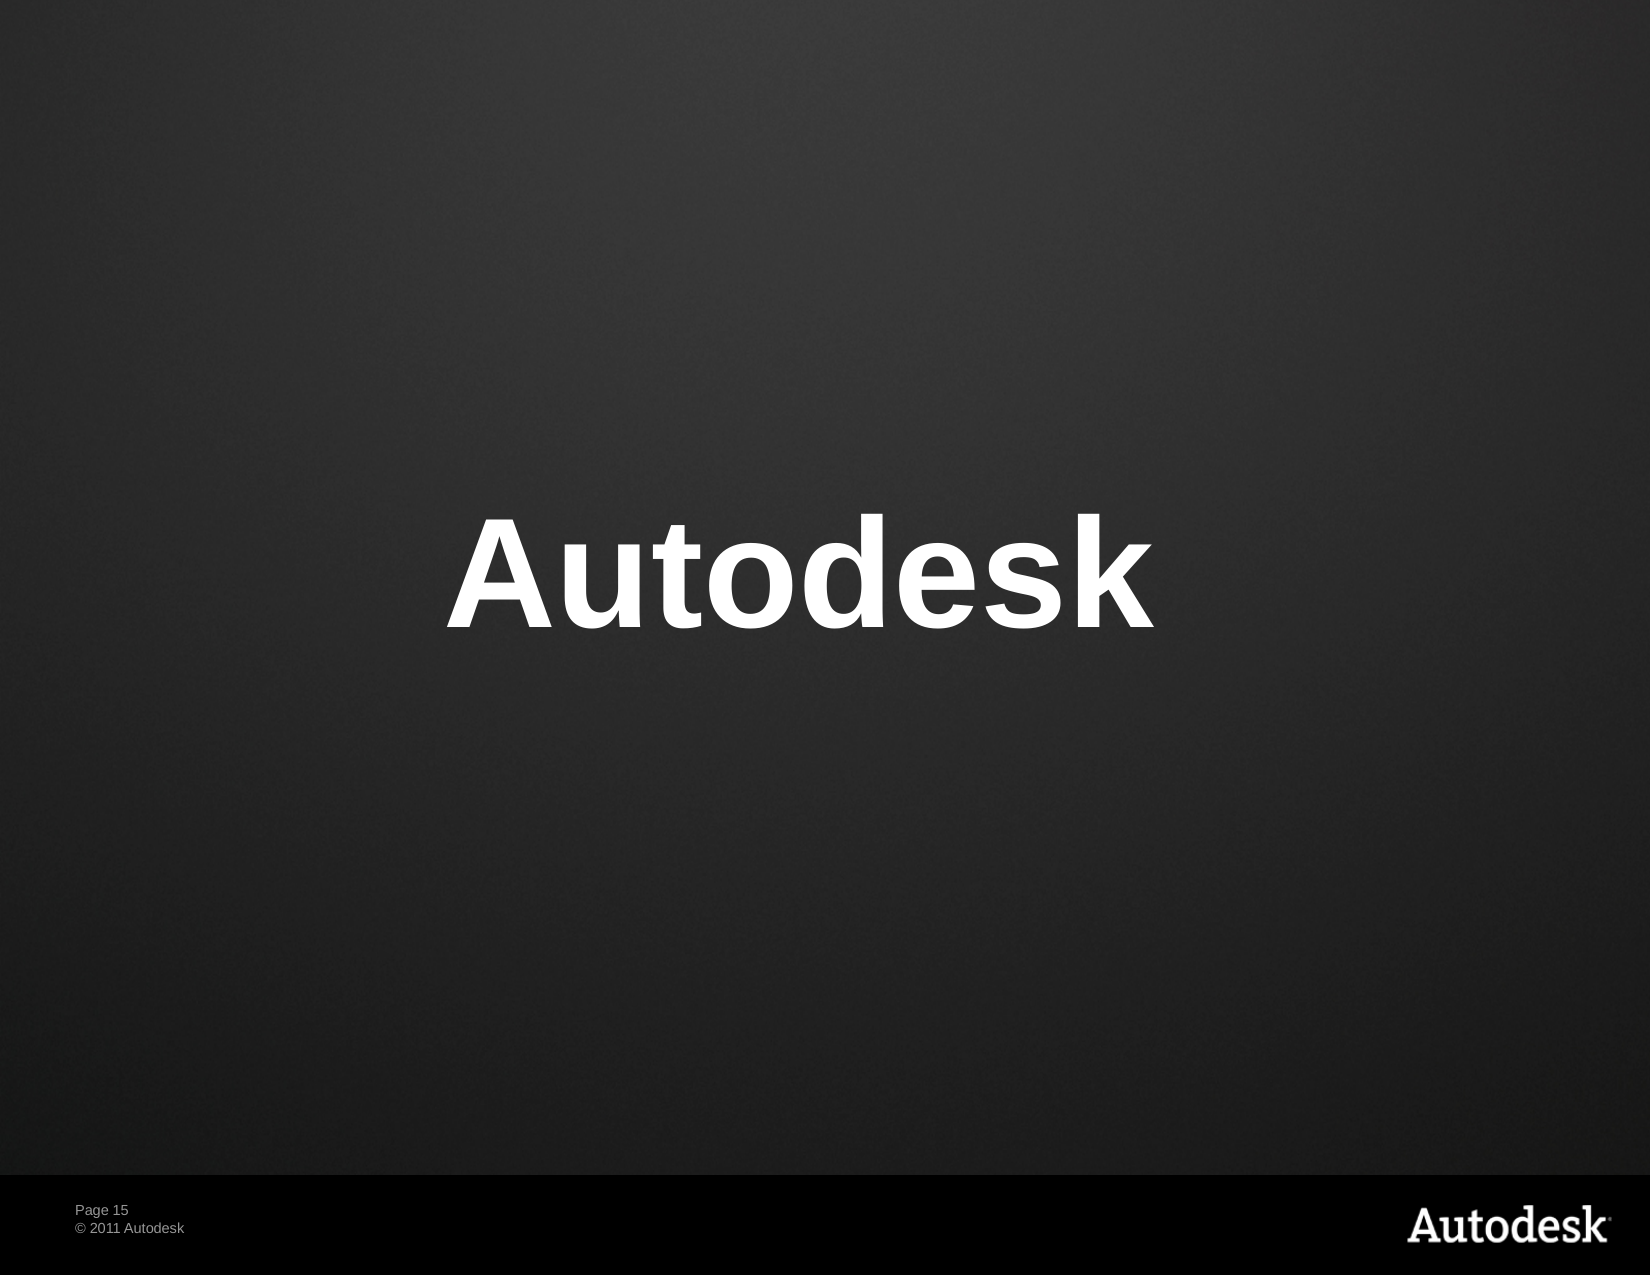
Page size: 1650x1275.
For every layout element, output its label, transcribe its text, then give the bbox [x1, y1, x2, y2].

title Autodesk [74, 471, 1568, 658]
picture [0, 0, 1650, 1275]
